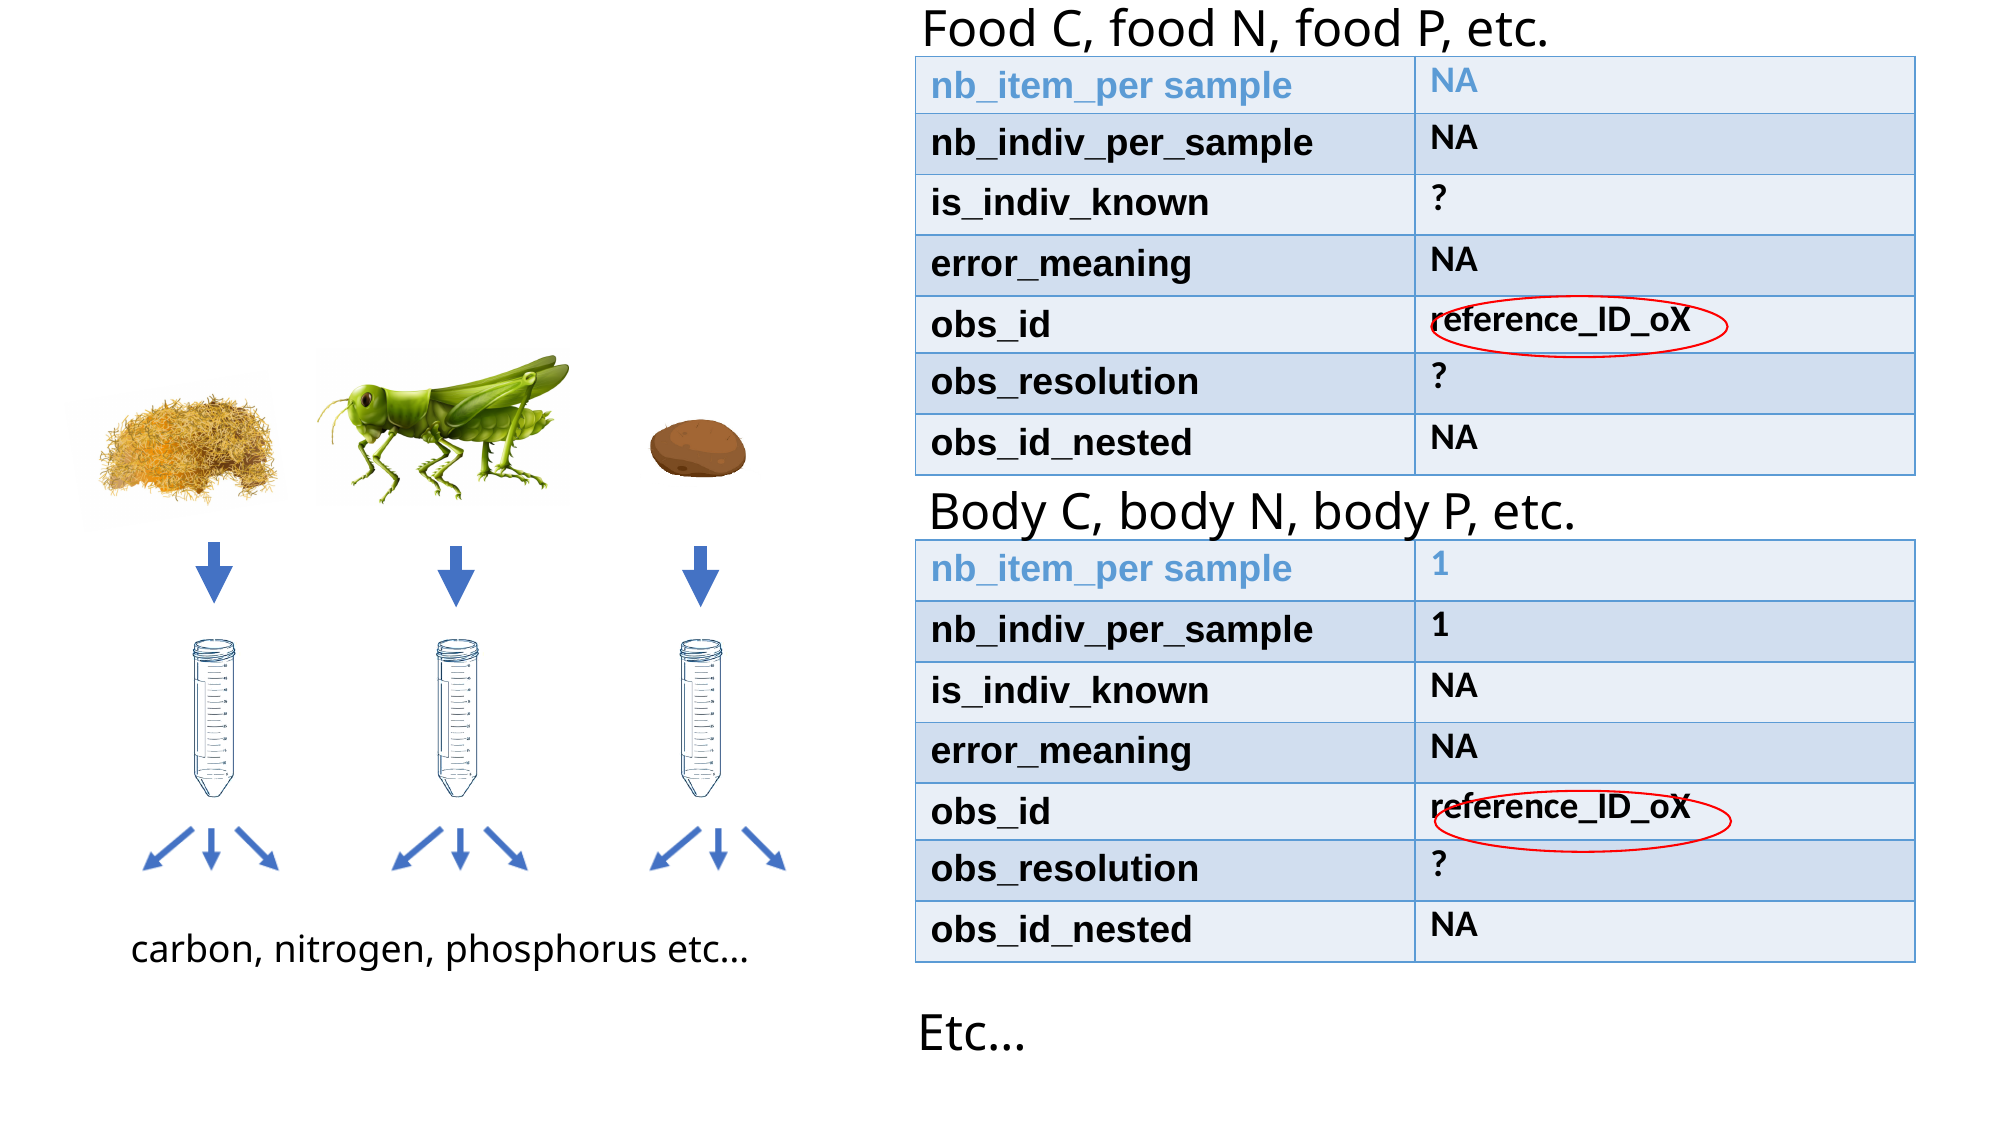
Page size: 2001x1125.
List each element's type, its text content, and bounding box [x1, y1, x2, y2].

text_box Food C, food N, food P, etc. [906, 0, 1566, 64]
table_cell NA [1416, 902, 1914, 961]
picture [589, 634, 813, 798]
table_header 1 [1416, 541, 1914, 600]
text_box carbon, nitrogen, phosphorus etc… [115, 917, 766, 977]
table_cell reference_ID_oX [1416, 297, 1516, 352]
table_cell obs_id_nested [916, 415, 1414, 472]
picture [345, 634, 569, 798]
table_cell is_indiv_known [916, 175, 1414, 234]
table_cell obs_id [916, 297, 1414, 352]
table_cell NA [1416, 114, 1914, 174]
table_cell NA [1416, 236, 1914, 295]
table_cell ? [1416, 354, 1914, 413]
picture [65, 371, 287, 531]
picture [135, 823, 293, 881]
table_cell ? [1416, 175, 1914, 234]
table_cell 1 [1416, 602, 1914, 661]
table_cell ? [1416, 841, 1914, 900]
table_header NA [1416, 57, 1914, 113]
picture [316, 348, 570, 506]
picture [384, 823, 542, 881]
table_cell error_meaning [916, 723, 1414, 782]
picture [642, 823, 800, 881]
text_box [1433, 789, 1733, 853]
table_cell error_meaning [916, 236, 1414, 295]
table_cell obs_id_nested [916, 902, 1414, 961]
table_cell reference_ID_oX [1643, 297, 1914, 352]
table_cell NA [1416, 663, 1914, 722]
table_header nb_item_per sample [916, 64, 1414, 113]
table_cell obs_resolution [916, 354, 1414, 413]
table_cell obs_resolution [916, 841, 1414, 900]
table_cell reference_ID_oX [1416, 784, 1914, 839]
table_cell obs_id [916, 784, 1414, 839]
table_header nb_item_per sample [916, 548, 1414, 600]
text_box Etc… [902, 992, 1042, 1068]
picture [640, 411, 761, 490]
picture [102, 634, 326, 798]
table_cell nb_indiv_per_sample [916, 114, 1414, 174]
table_cell is_indiv_known [916, 663, 1414, 722]
text_box [1430, 295, 1729, 359]
text_box Body C, body N, body P, etc. [913, 472, 1593, 548]
table_cell NA [1416, 415, 1914, 474]
table_cell NA [1416, 723, 1914, 782]
table_cell nb_indiv_per_sample [916, 602, 1414, 661]
